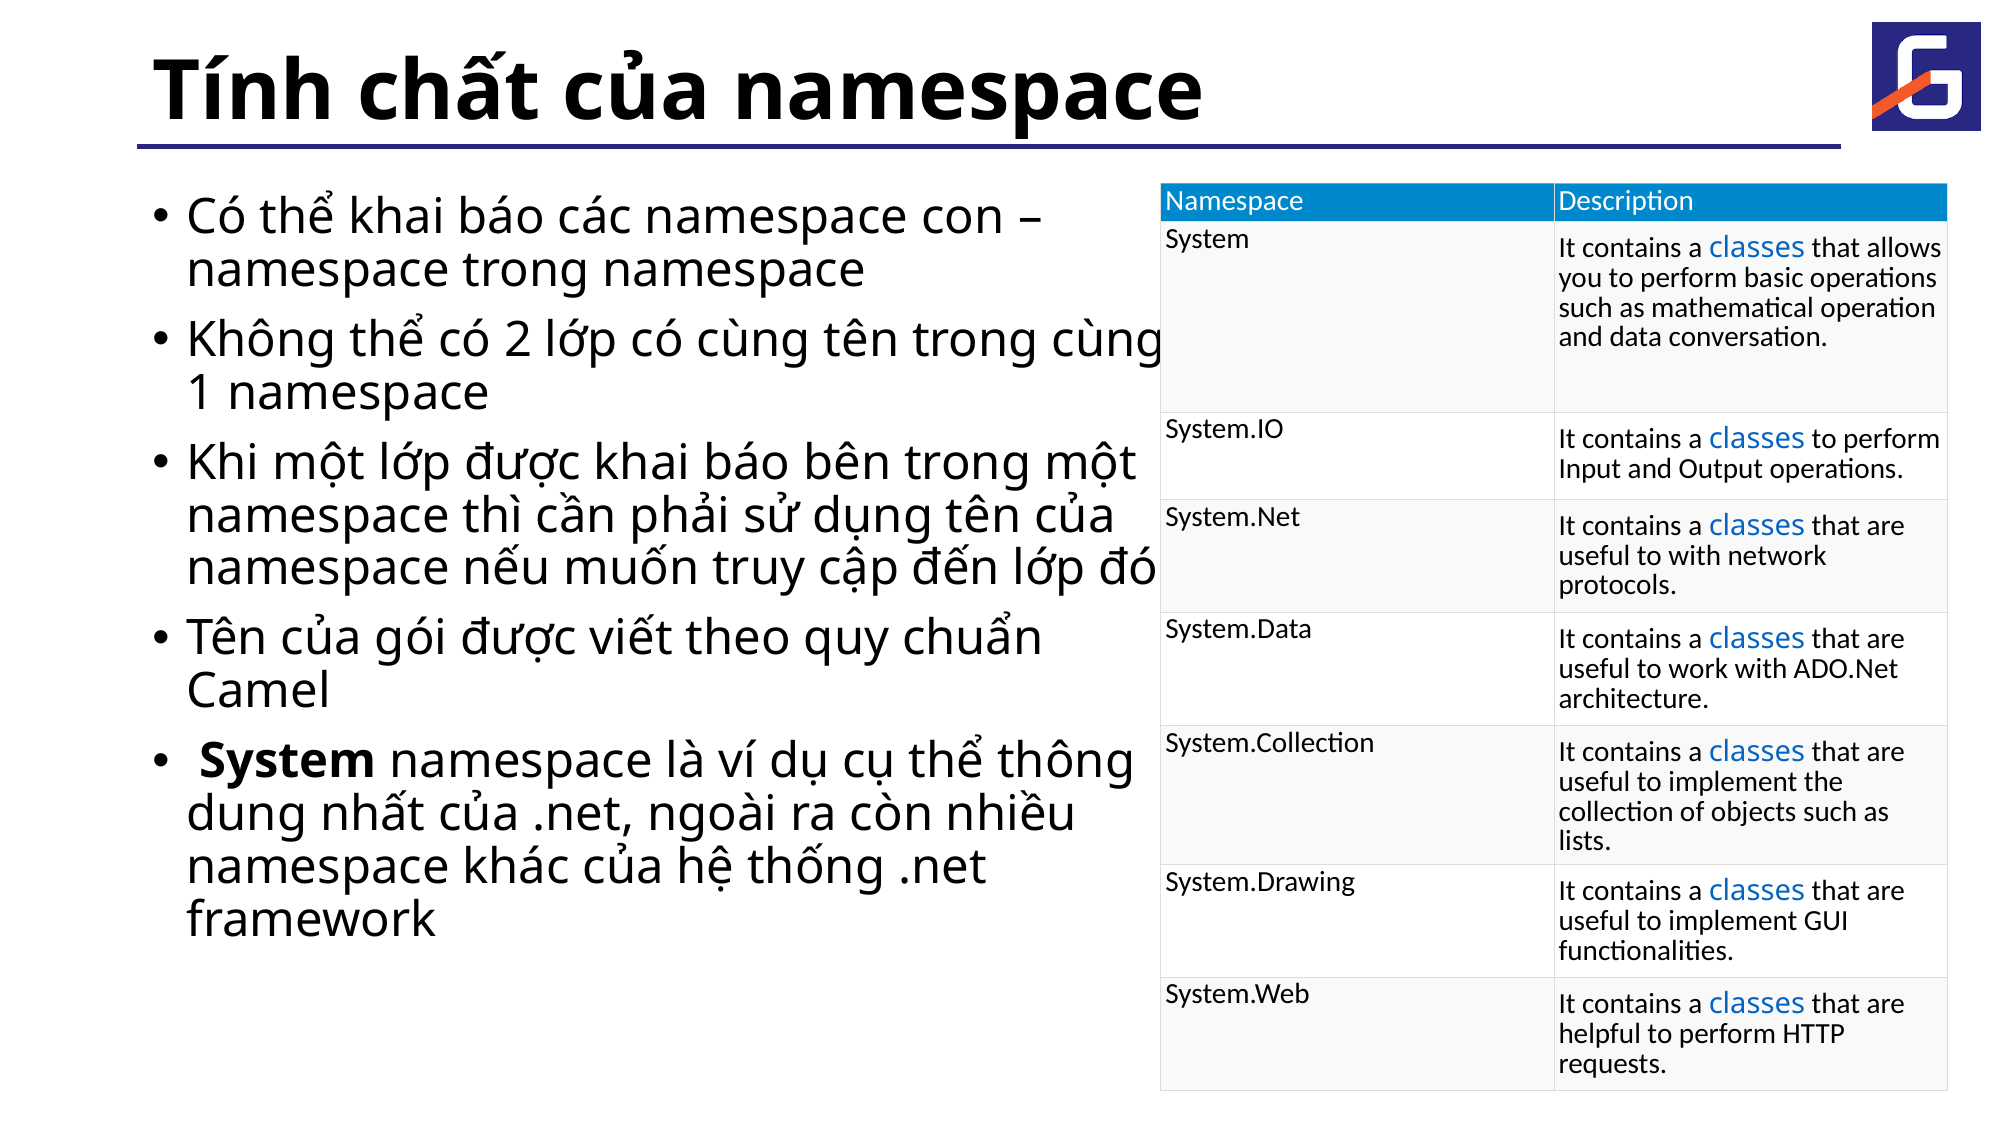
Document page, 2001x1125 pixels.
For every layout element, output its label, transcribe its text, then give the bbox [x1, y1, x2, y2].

title Tính chất của namespace [137, 26, 1863, 160]
table_cell It contains a classes that are useful to implement GUI functionalities. [1555, 865, 1947, 977]
list Có thể khai báo các namespace con – namespace trong namespace Không thể có 2 lớp có cùng tên trong cùng 1 namespace Khi một lớp được khai báo bên trong một namespace thì cần phải sử dụng tên của namespace nếu muốn truy cập đến lớp đó Tên của gói được viết theo quy chuẩn Camel System namespace là ví dụ cụ thể thông dung nhất của .net, ngoài ra còn nhiều namespace khác của hệ thống .net framework [137, 183, 1160, 993]
table_cell System.Net [1161, 500, 1554, 612]
table_cell It contains a classes that are useful to with network protocols. [1555, 500, 1947, 612]
table_cell It contains a classes that are useful to work with ADO.Net architecture. [1555, 613, 1947, 725]
table_cell It contains a classes to perform Input and Output operations. [1555, 413, 1947, 499]
picture [1872, 22, 1981, 131]
table_header Namespace [1161, 184, 1554, 221]
table_cell It contains a classes that allows you to perform basic operations such as mathematical operation and data conversation. [1555, 222, 1947, 412]
table_cell System.Web [1161, 978, 1554, 1090]
table_cell It contains a classes that are useful to implement the collection of objects such as lists. [1555, 726, 1947, 864]
table_cell System.Drawing [1161, 865, 1554, 977]
table_cell System.Data [1161, 613, 1554, 725]
table_header Description [1555, 184, 1947, 221]
table_cell System.Collection [1161, 726, 1554, 864]
table_cell It contains a classes that are helpful to perform HTTP requests. [1555, 978, 1947, 1090]
table_cell System.IO [1161, 413, 1554, 499]
table_cell System [1161, 222, 1554, 412]
